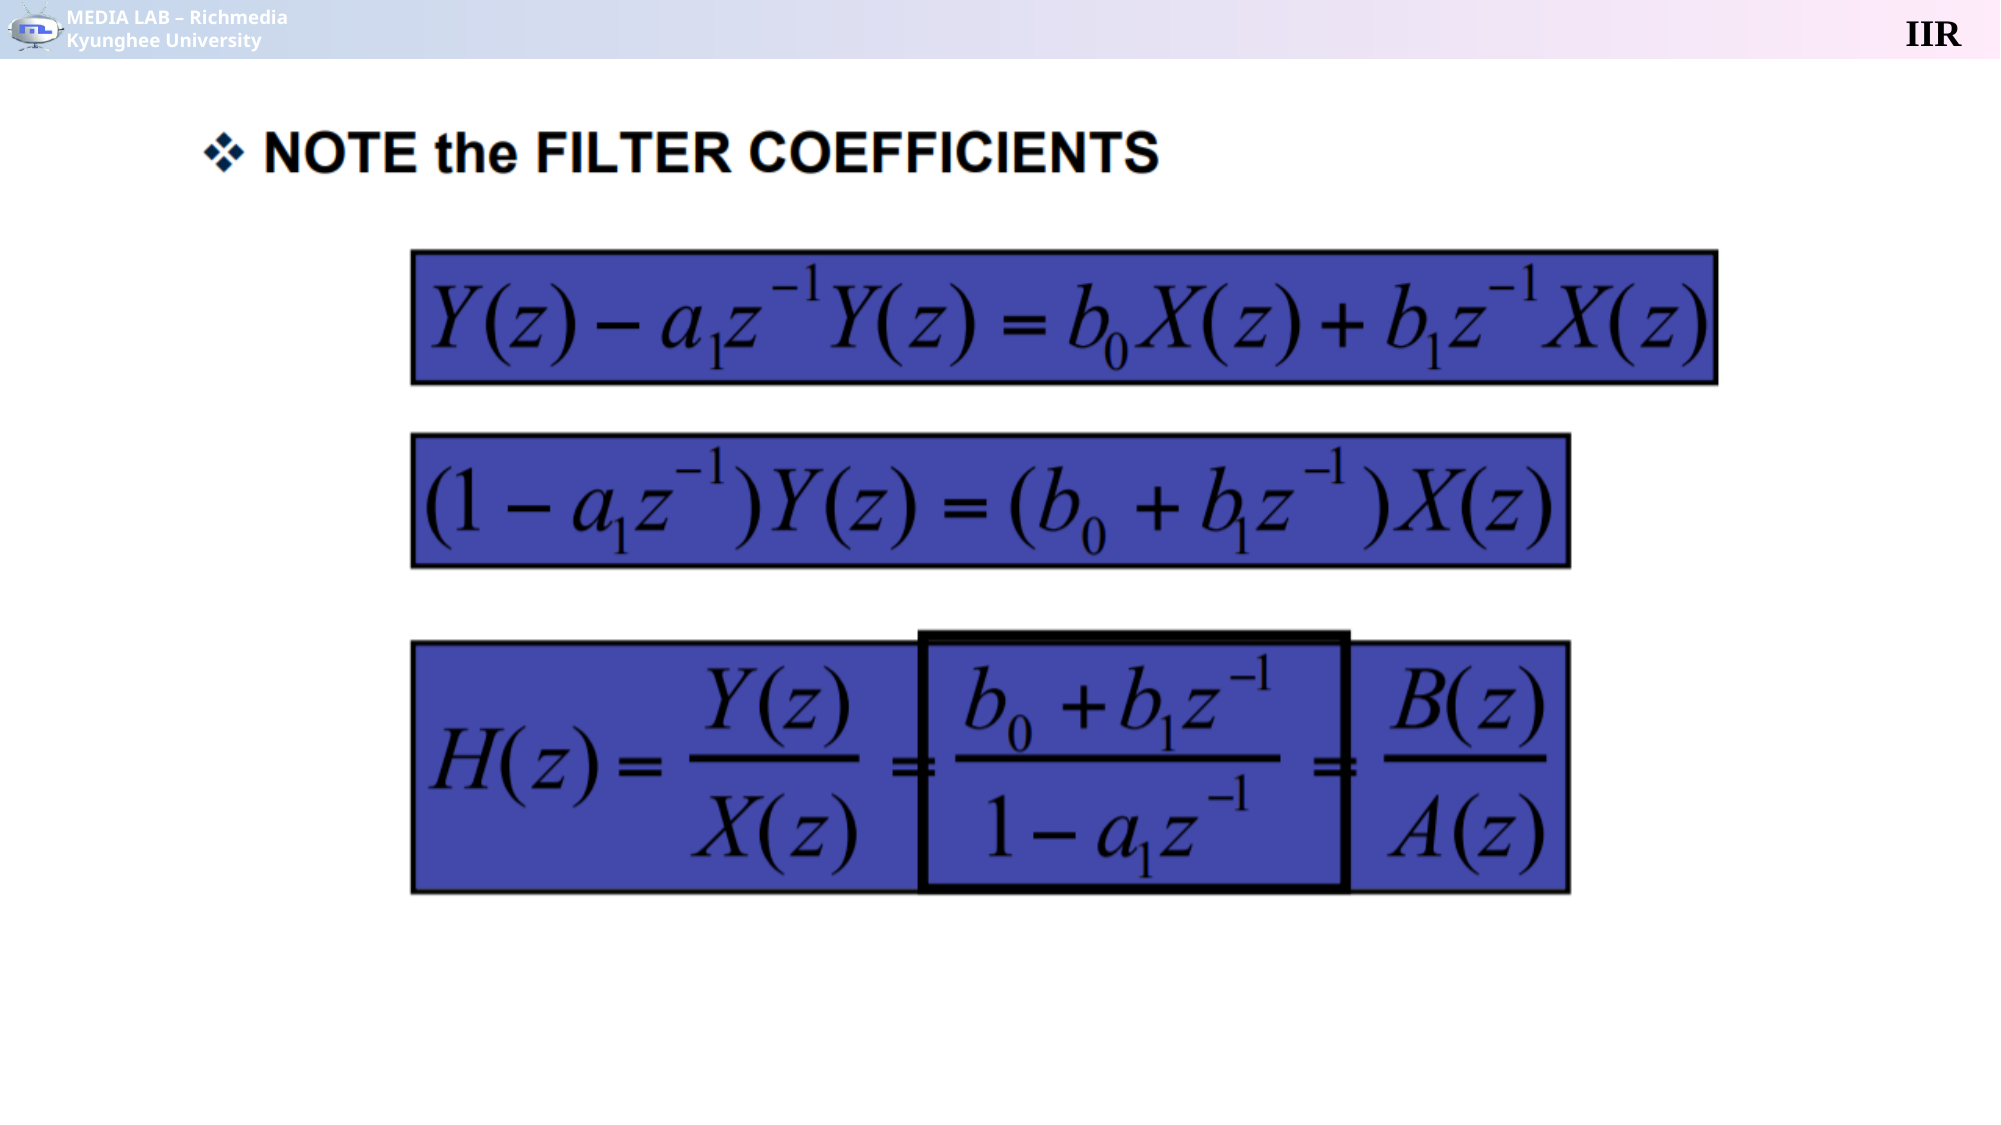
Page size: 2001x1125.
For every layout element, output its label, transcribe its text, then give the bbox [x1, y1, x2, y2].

picture [0, 0, 68, 51]
title IIR [432, 7, 1977, 55]
picture [200, 109, 1800, 1016]
